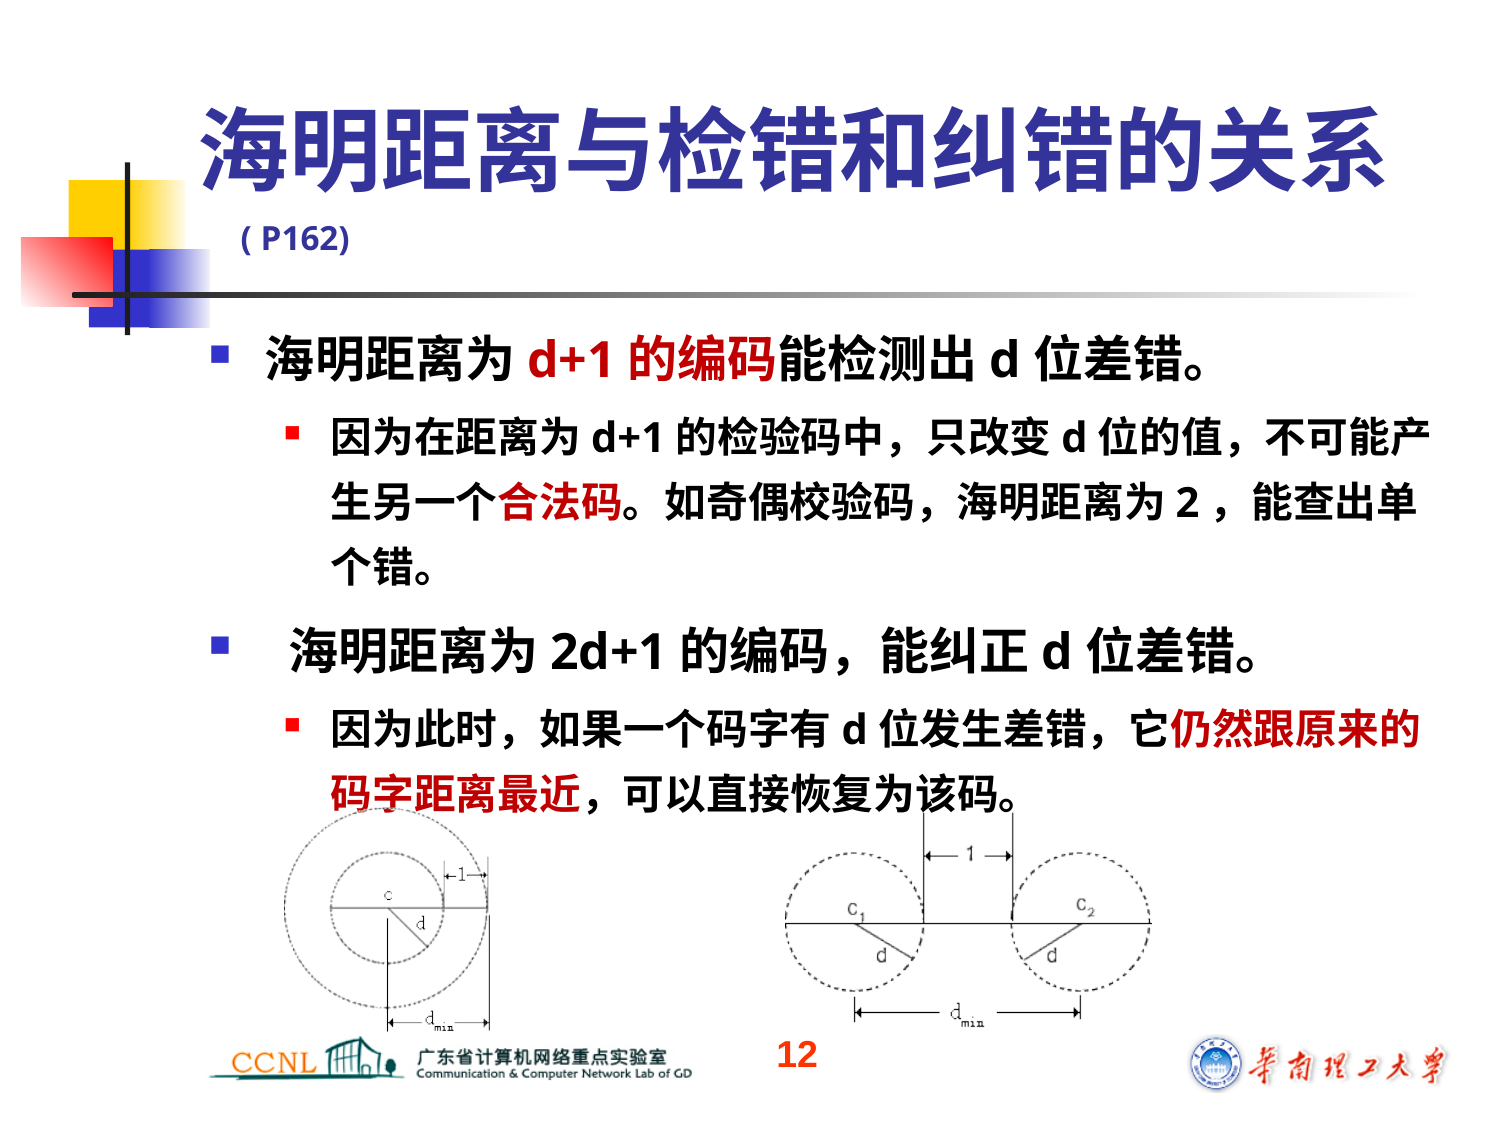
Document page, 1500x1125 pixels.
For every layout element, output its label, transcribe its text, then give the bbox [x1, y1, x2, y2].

picture [195, 804, 703, 1086]
picture [785, 805, 1152, 1035]
title 海明距离与检错和纠错的关系 ( P162) [182, 30, 1462, 272]
list 海明距离为d+1的编码能检测出d位差错。 因为在距离为d+1的检验码中，只改变d位的值，不可能产生另一个合法码。如奇偶校验码，海明距离为2，能查出单个错。 海明距离为2d+1的编码，能纠正d位差错。 因为此时，如果一个码字有d位发生差错，它仍然跟原来的码字距离最近，可以直接恢复为该码。 [193, 302, 1470, 978]
picture [1187, 1034, 1459, 1093]
